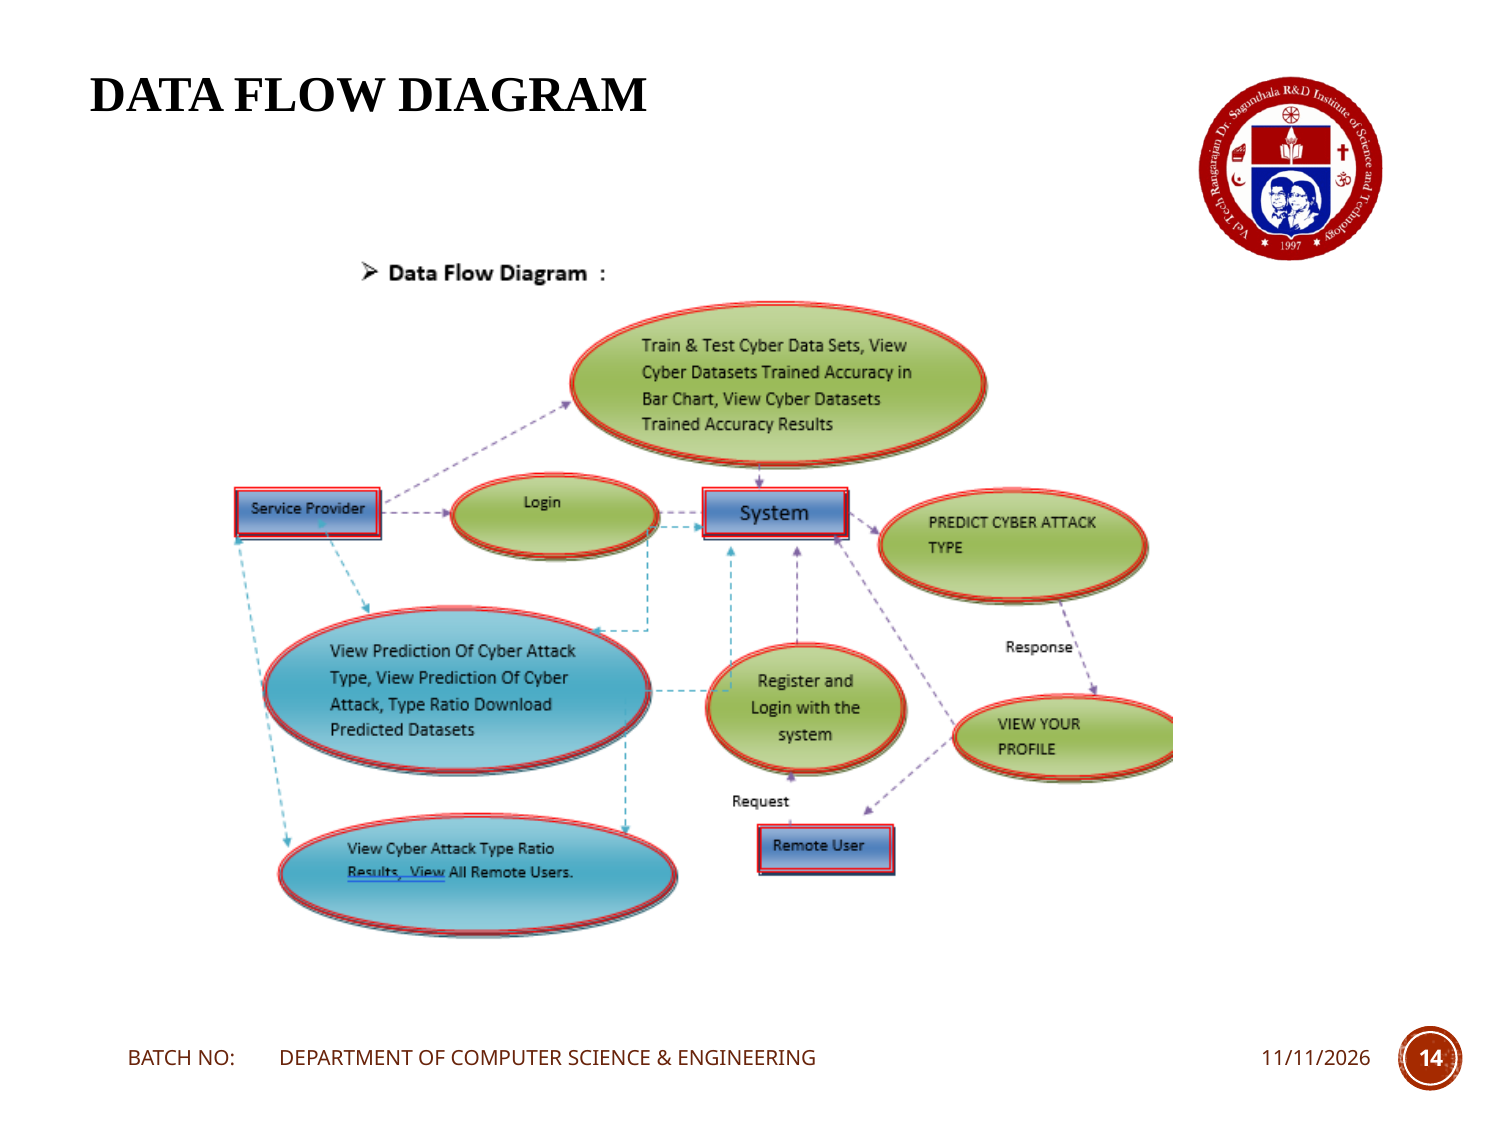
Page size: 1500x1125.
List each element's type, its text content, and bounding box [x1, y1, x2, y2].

text_box DATA FLOW DIAGRAM [74, 53, 1425, 173]
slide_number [982, 1028, 1386, 1089]
picture [1198, 173, 1383, 261]
slide_number 14 [1391, 1028, 1471, 1089]
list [231, 213, 1169, 955]
footer BATCH NO: DEPARTMENT OF COMPUTER SCIENCE & ENGINEERING [112, 1028, 891, 1089]
